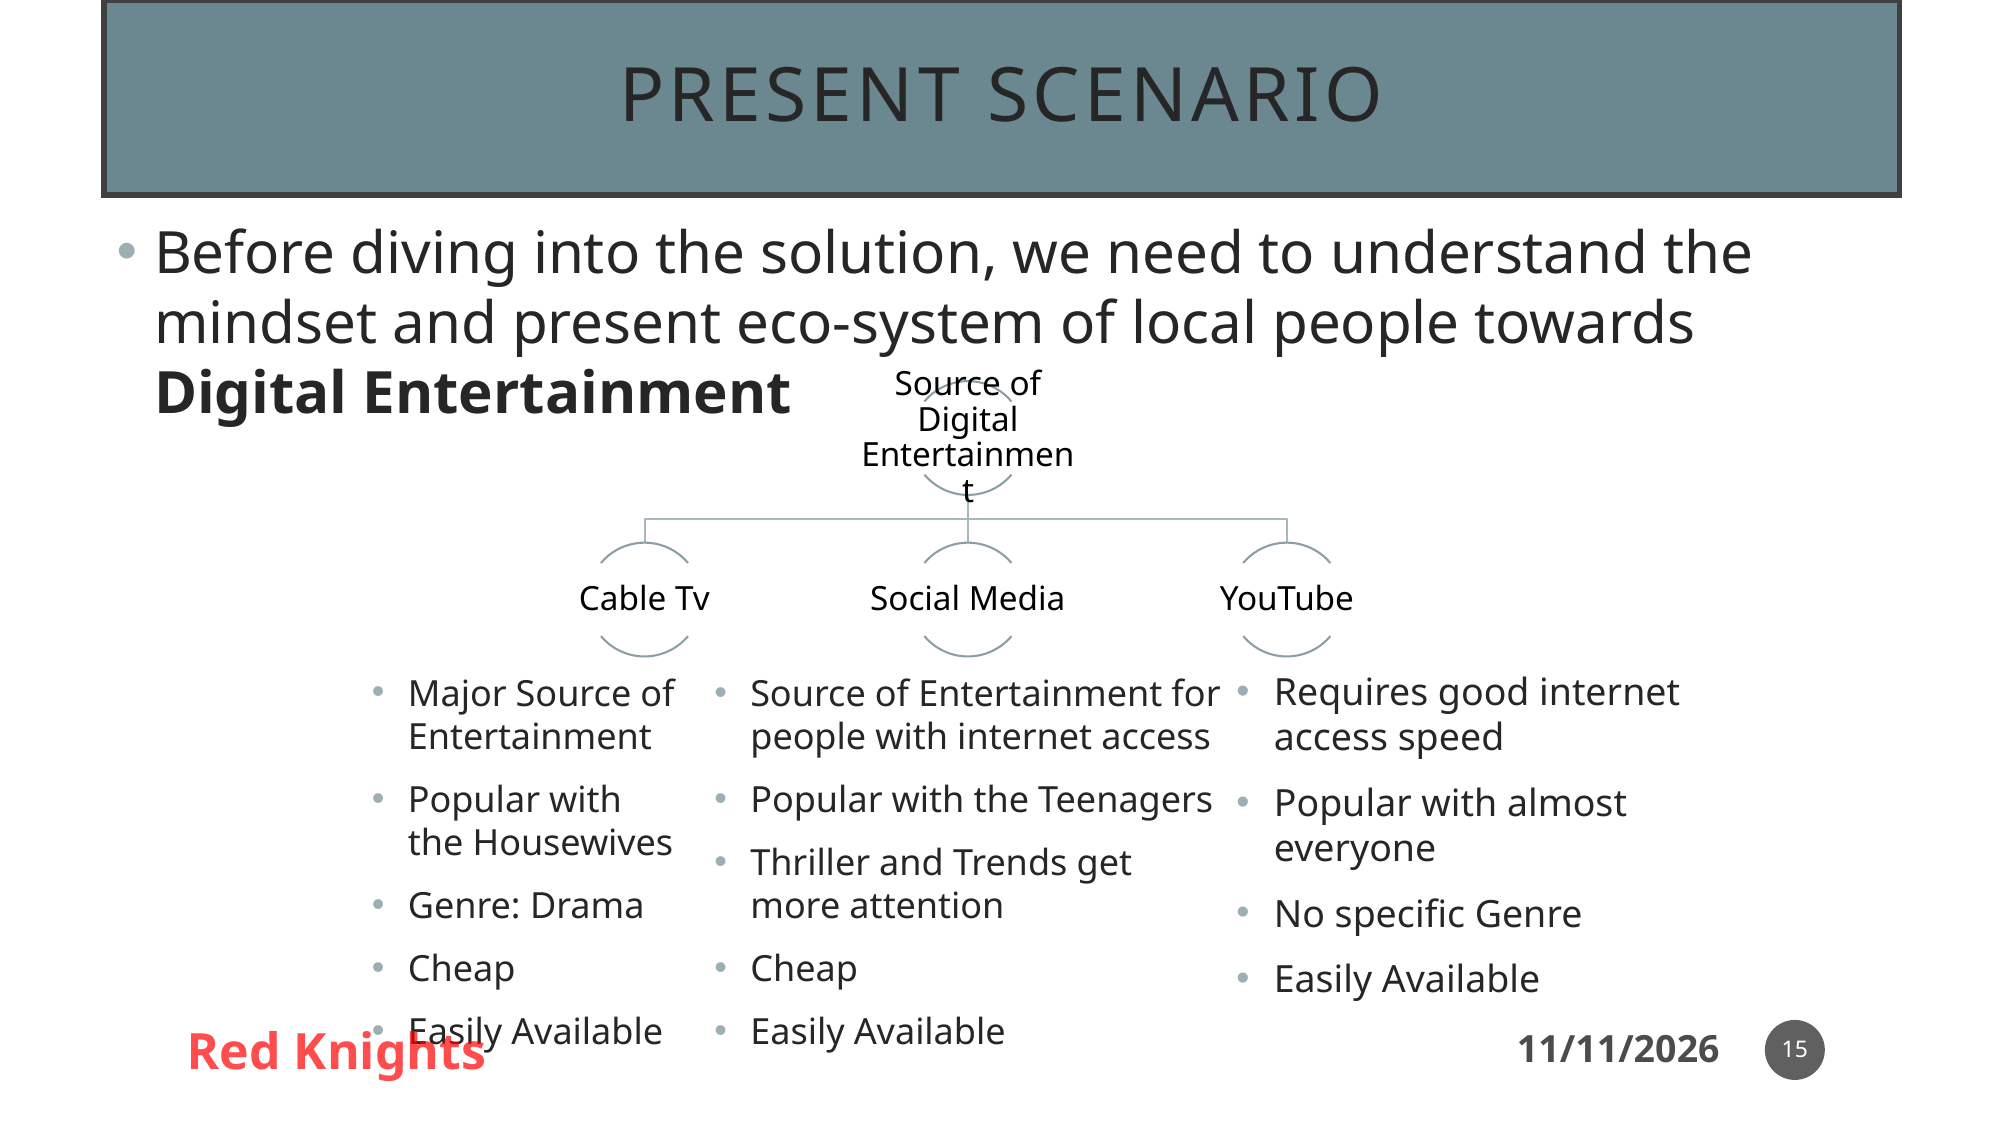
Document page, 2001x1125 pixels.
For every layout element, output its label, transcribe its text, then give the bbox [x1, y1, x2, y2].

text_box Source of Entertainment for people with internet access Popular with the Teenagers Thriller and Trends get more attention Cheap Easily Available [699, 662, 1237, 1087]
slide_number 13-Nov-20 [1283, 1023, 1735, 1077]
text_box Requires good internet access speed Popular with almost everyone No specific Genre Easily Available [1221, 660, 1728, 1064]
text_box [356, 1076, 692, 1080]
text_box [349, 381, 1587, 657]
footer Red Knights [171, 1023, 1140, 1076]
text_box Major Source of Entertainment Popular with the Housewives Genre: Drama Cheap Easily Available [356, 662, 692, 1023]
title Present Scenario [101, 0, 1902, 198]
list Before diving into the solution, we need to understand the mindset and present eco-system of local people towards Digital Entertainment [101, 207, 1900, 375]
slide_number 15 [1764, 1019, 1825, 1080]
